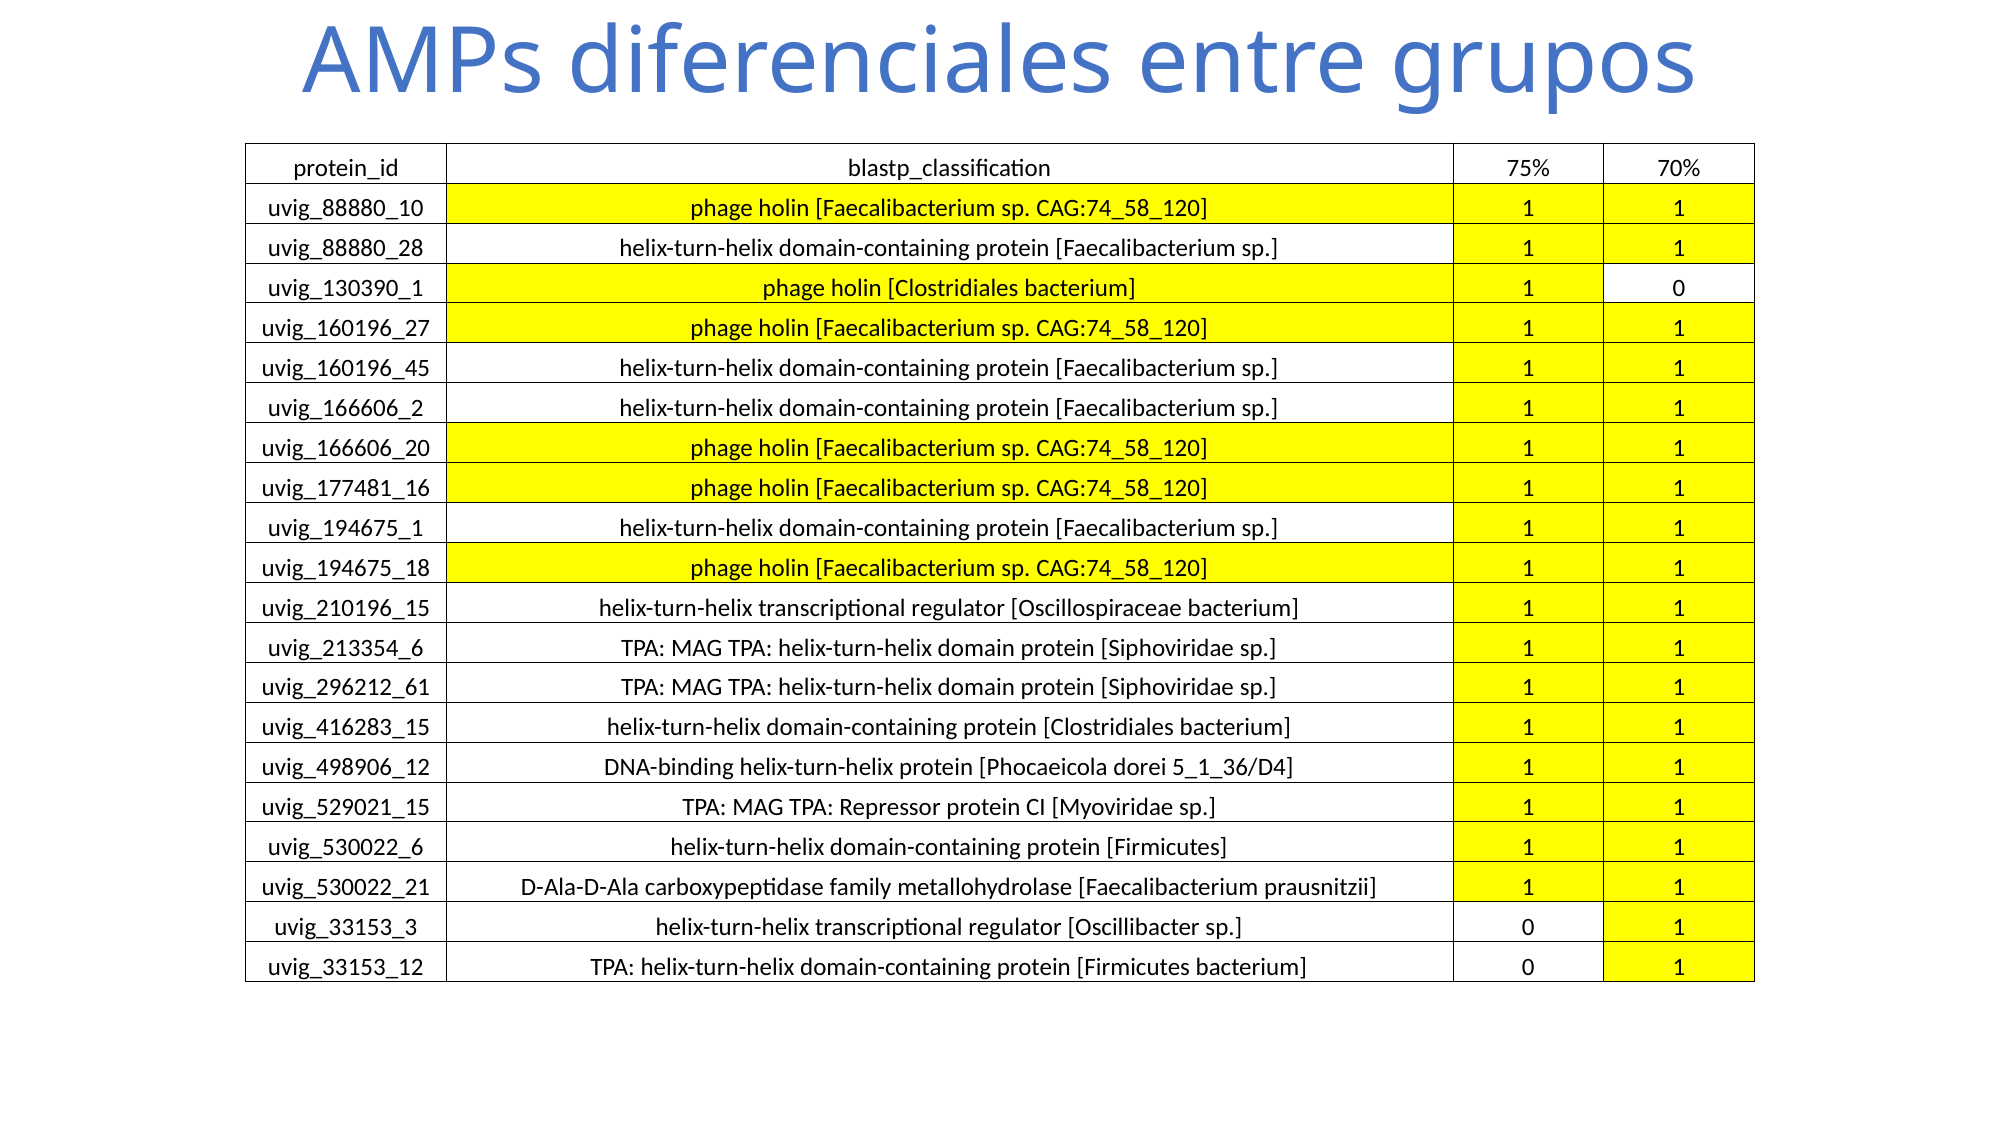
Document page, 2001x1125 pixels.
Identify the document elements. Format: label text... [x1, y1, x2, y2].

title AMPs diferenciales entre grupos [1, 0, 2000, 125]
table_cell helix-turn-helix domain-containing protein [Clostridiales bacterium] [447, 703, 1453, 742]
table_cell 0 [1454, 902, 1603, 941]
table_cell phage holin [Faecalibacterium sp. CAG:74_58_120] [447, 184, 1453, 223]
table_cell 1 [1604, 783, 1754, 821]
table_cell phage holin [Clostridiales bacterium] [447, 264, 1453, 302]
table_cell 1 [1604, 184, 1754, 223]
table_cell 1 [1604, 902, 1754, 941]
table_cell helix-turn-helix transcriptional regulator [Oscillospiraceae bacterium] [447, 583, 1453, 622]
table_cell 1 [1604, 703, 1754, 742]
table_cell uvig_88880_10 [246, 184, 446, 223]
table_cell TPA: MAG TPA: helix-turn-helix domain protein [Siphoviridae sp.] [447, 623, 1453, 662]
table_cell uvig_498906_12 [246, 743, 446, 782]
table_cell uvig_166606_2 [246, 383, 446, 422]
table_cell uvig_416283_15 [246, 703, 446, 742]
table_cell 1 [1604, 623, 1754, 662]
table_cell TPA: helix-turn-helix domain-containing protein [Firmicutes bacterium] [447, 942, 1453, 981]
table_cell phage holin [Faecalibacterium sp. CAG:74_58_120] [447, 423, 1453, 462]
table_cell 1 [1604, 503, 1754, 542]
table_cell uvig_160196_27 [246, 303, 446, 342]
table_cell 1 [1604, 224, 1754, 263]
table_cell 1 [1604, 583, 1754, 622]
table_header 75% [1454, 144, 1603, 183]
table_cell 1 [1604, 862, 1754, 901]
table_cell uvig_33153_12 [246, 942, 446, 981]
table_cell phage holin [Faecalibacterium sp. CAG:74_58_120] [447, 543, 1453, 582]
table_cell uvig_88880_28 [246, 224, 446, 263]
table_cell 1 [1604, 343, 1754, 382]
table_cell uvig_194675_18 [246, 543, 446, 582]
table_cell 1 [1454, 623, 1603, 662]
table_cell 1 [1604, 303, 1754, 342]
table_cell 1 [1604, 822, 1754, 861]
table_cell 1 [1454, 383, 1603, 422]
table_cell 1 [1604, 383, 1754, 422]
table_cell helix-turn-helix transcriptional regulator [Oscillibacter sp.] [447, 902, 1453, 941]
table_cell uvig_210196_15 [246, 583, 446, 622]
table_cell 1 [1454, 783, 1603, 821]
table_cell uvig_33153_3 [246, 902, 446, 941]
table_cell 1 [1454, 423, 1603, 462]
table_cell phage holin [Faecalibacterium sp. CAG:74_58_120] [447, 303, 1453, 342]
table_cell DNA-binding helix-turn-helix protein [Phocaeicola dorei 5_1_36/D4] [447, 743, 1453, 782]
table_cell phage holin [Faecalibacterium sp. CAG:74_58_120] [447, 463, 1453, 502]
table_cell uvig_530022_21 [246, 862, 446, 901]
table_cell uvig_160196_45 [246, 343, 446, 382]
table_cell helix-turn-helix domain-containing protein [Faecalibacterium sp.] [447, 343, 1453, 382]
table_cell 1 [1604, 743, 1754, 782]
table_cell uvig_130390_1 [246, 264, 446, 302]
table_cell 1 [1454, 543, 1603, 582]
table_header blastp_classification [447, 144, 1453, 183]
table_cell 0 [1604, 264, 1754, 302]
table_cell helix-turn-helix domain-containing protein [Faecalibacterium sp.] [447, 503, 1453, 542]
table_cell 1 [1454, 503, 1603, 542]
table_cell 1 [1454, 743, 1603, 782]
table_cell TPA: MAG TPA: Repressor protein CI [Myoviridae sp.] [447, 783, 1453, 821]
table_cell helix-turn-helix domain-containing protein [Faecalibacterium sp.] [447, 383, 1453, 422]
table_cell 1 [1604, 942, 1754, 981]
table_cell 1 [1454, 703, 1603, 742]
table_cell 1 [1454, 463, 1603, 502]
table_cell uvig_530022_6 [246, 822, 446, 861]
table_cell uvig_213354_6 [246, 623, 446, 662]
table_cell helix-turn-helix domain-containing protein [Faecalibacterium sp.] [447, 224, 1453, 263]
table_cell 1 [1454, 303, 1603, 342]
table_cell TPA: MAG TPA: helix-turn-helix domain protein [Siphoviridae sp.] [447, 663, 1453, 702]
table_cell 1 [1454, 822, 1603, 861]
table_cell D-Ala-D-Ala carboxypeptidase family metallohydrolase [Faecalibacterium prausnitzii] [447, 862, 1453, 901]
table_header 70% [1604, 144, 1754, 183]
table_cell uvig_166606_20 [246, 423, 446, 462]
table_cell 1 [1604, 543, 1754, 582]
table_cell uvig_177481_16 [246, 463, 446, 502]
table_cell uvig_296212_61 [246, 663, 446, 702]
table_cell 1 [1454, 224, 1603, 263]
table_cell 1 [1454, 343, 1603, 382]
table_cell 1 [1454, 862, 1603, 901]
table_cell 1 [1454, 583, 1603, 622]
table_cell uvig_194675_1 [246, 503, 446, 542]
table_header protein_id [246, 144, 446, 183]
table_cell 1 [1454, 184, 1603, 223]
table_cell 1 [1604, 423, 1754, 462]
table_cell helix-turn-helix domain-containing protein [Firmicutes] [447, 822, 1453, 861]
table_cell 1 [1454, 264, 1603, 302]
table_cell 1 [1604, 463, 1754, 502]
table_cell uvig_529021_15 [246, 783, 446, 821]
table_cell 1 [1604, 663, 1754, 702]
table_cell 1 [1454, 663, 1603, 702]
table_cell 0 [1454, 942, 1603, 981]
